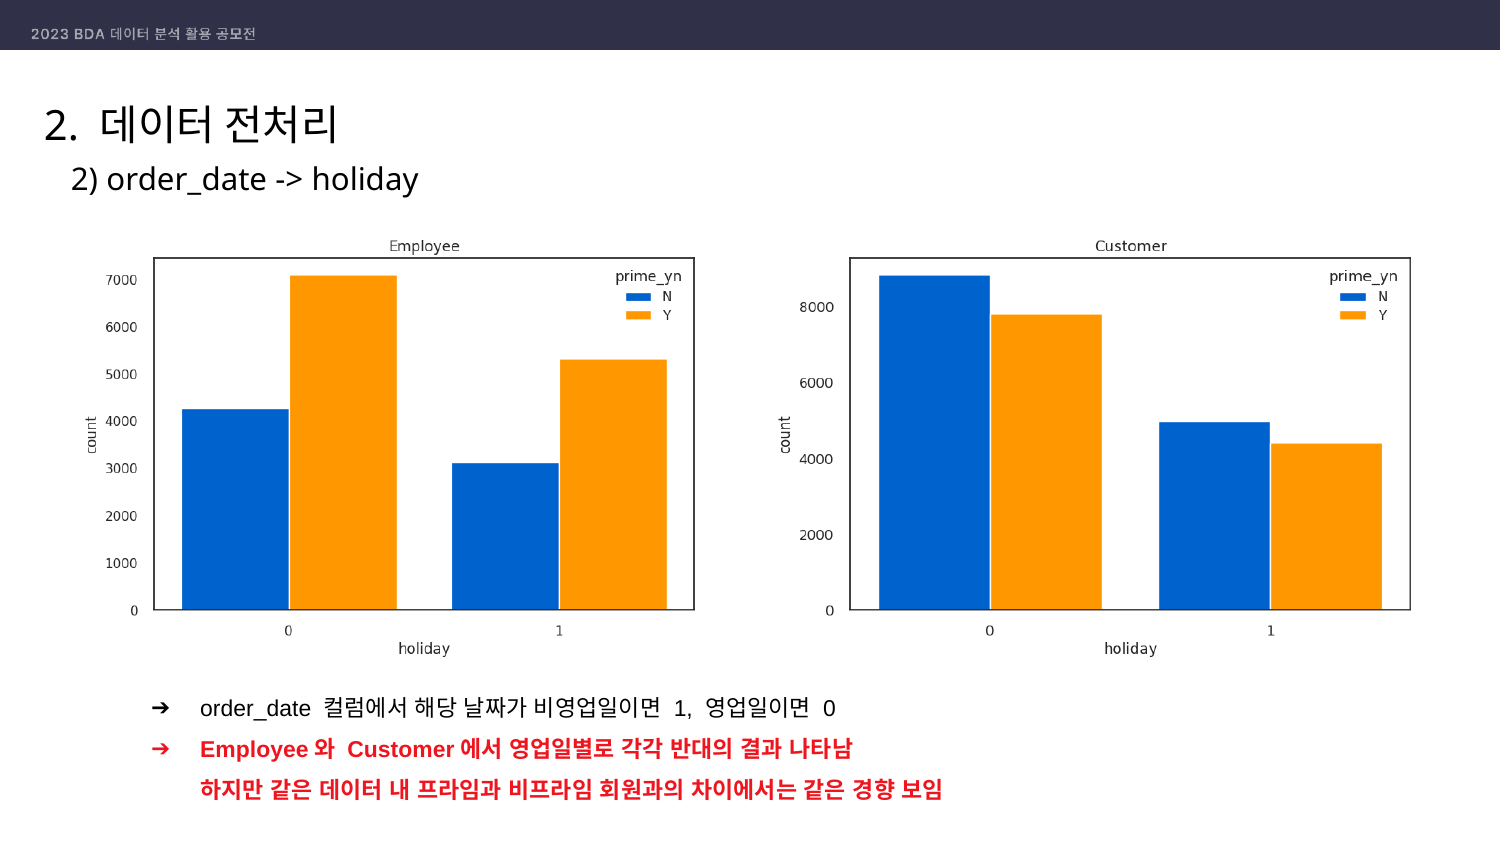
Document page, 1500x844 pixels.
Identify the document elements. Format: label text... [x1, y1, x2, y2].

picture [74, 231, 702, 666]
picture [768, 231, 1419, 666]
picture [0, 0, 1500, 51]
text_box 2. 데이터 전처리 2) order_date -> holiday [28, 83, 1078, 214]
text_box order_date 컬럼에서 해당 날짜가 비영업일이면 1, 영업일이면 0 Employee와 Customer에서 영업일별로 각각 반대의 결과 나타남 하지만 같은 데이터 내 프라임과 비프라임 회원과의 차이에서는 같은 경향 보임 [110, 664, 1288, 819]
